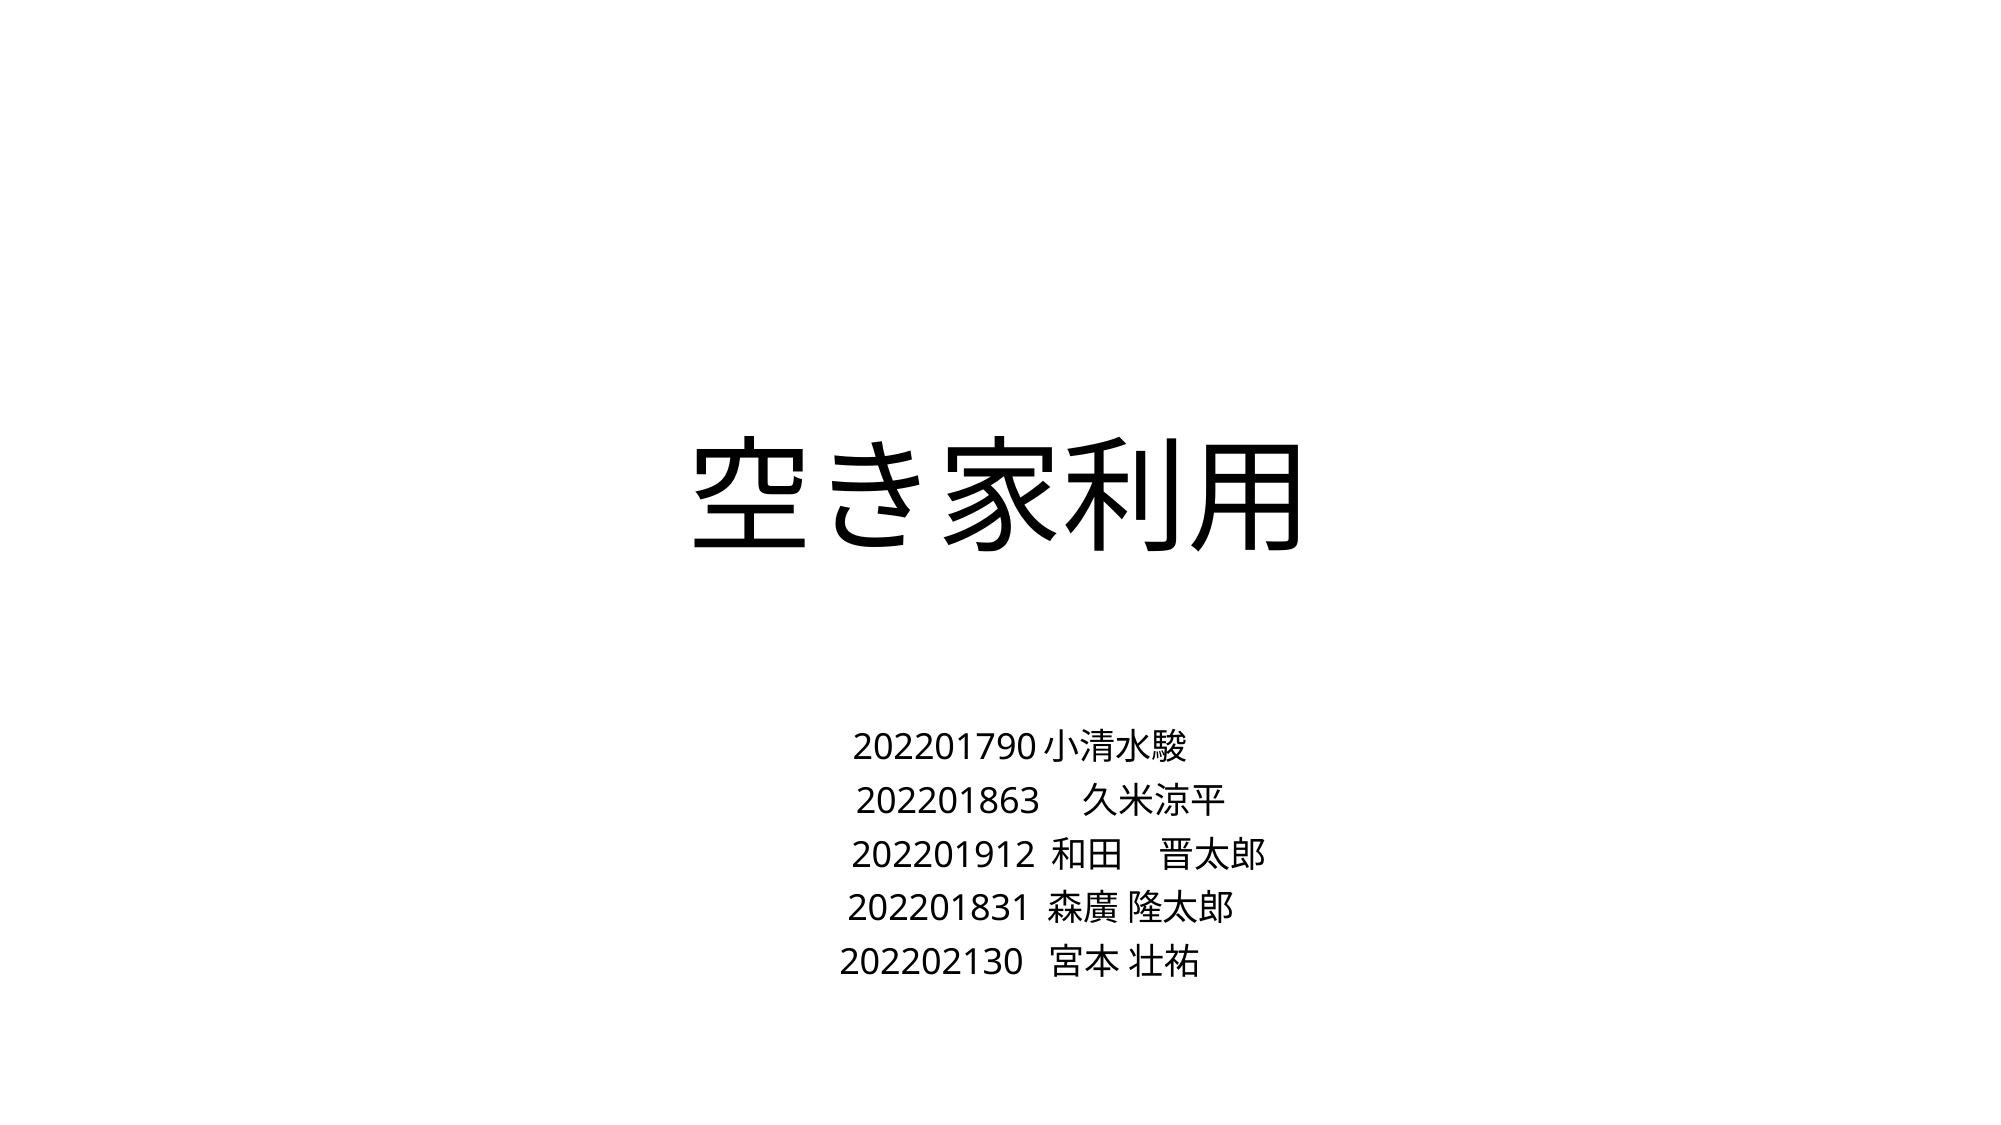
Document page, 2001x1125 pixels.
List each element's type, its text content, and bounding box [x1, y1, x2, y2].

subtitle 202201790小清水駿 202201863 久米涼平 202201912 和田 晋太郎 202201831 森廣 隆太郎 202202130 宮本 壮祐 [270, 720, 1771, 993]
title 空き家利用 [249, 184, 1750, 576]
